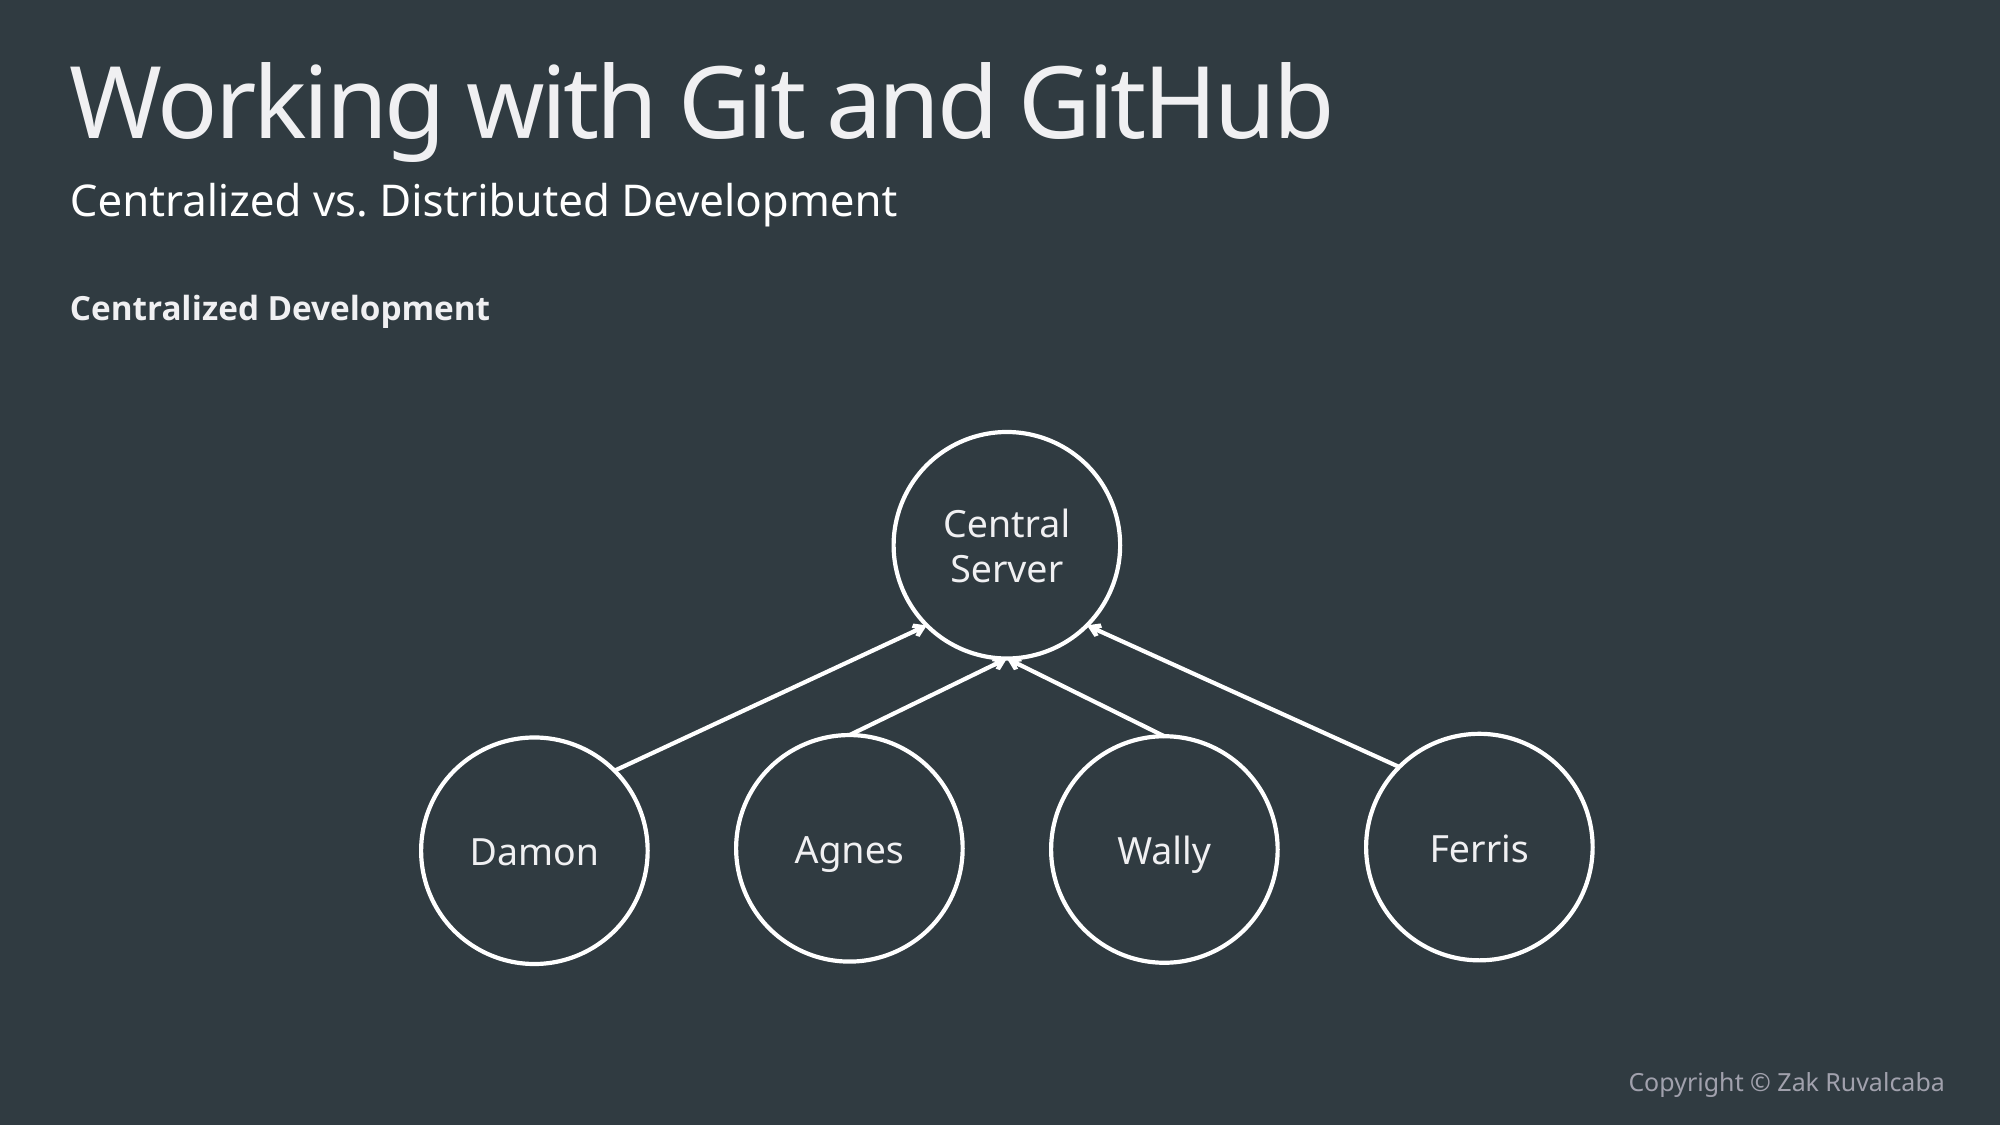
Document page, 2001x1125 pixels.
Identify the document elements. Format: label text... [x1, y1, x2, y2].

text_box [1086, 625, 1400, 768]
text_box Wally [1049, 769, 1280, 965]
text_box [614, 625, 928, 771]
text_box Agnes [734, 767, 965, 964]
title Working with Git and GitHub [55, 30, 1819, 149]
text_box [849, 658, 1004, 736]
list Centralized Development [55, 267, 1709, 338]
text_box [1006, 658, 1081, 737]
text_box Damon [419, 735, 650, 967]
text_box Ferris [1364, 731, 1595, 963]
text_box Central Server [891, 429, 1123, 657]
list Centralized vs. Distributed Development [55, 149, 1820, 209]
